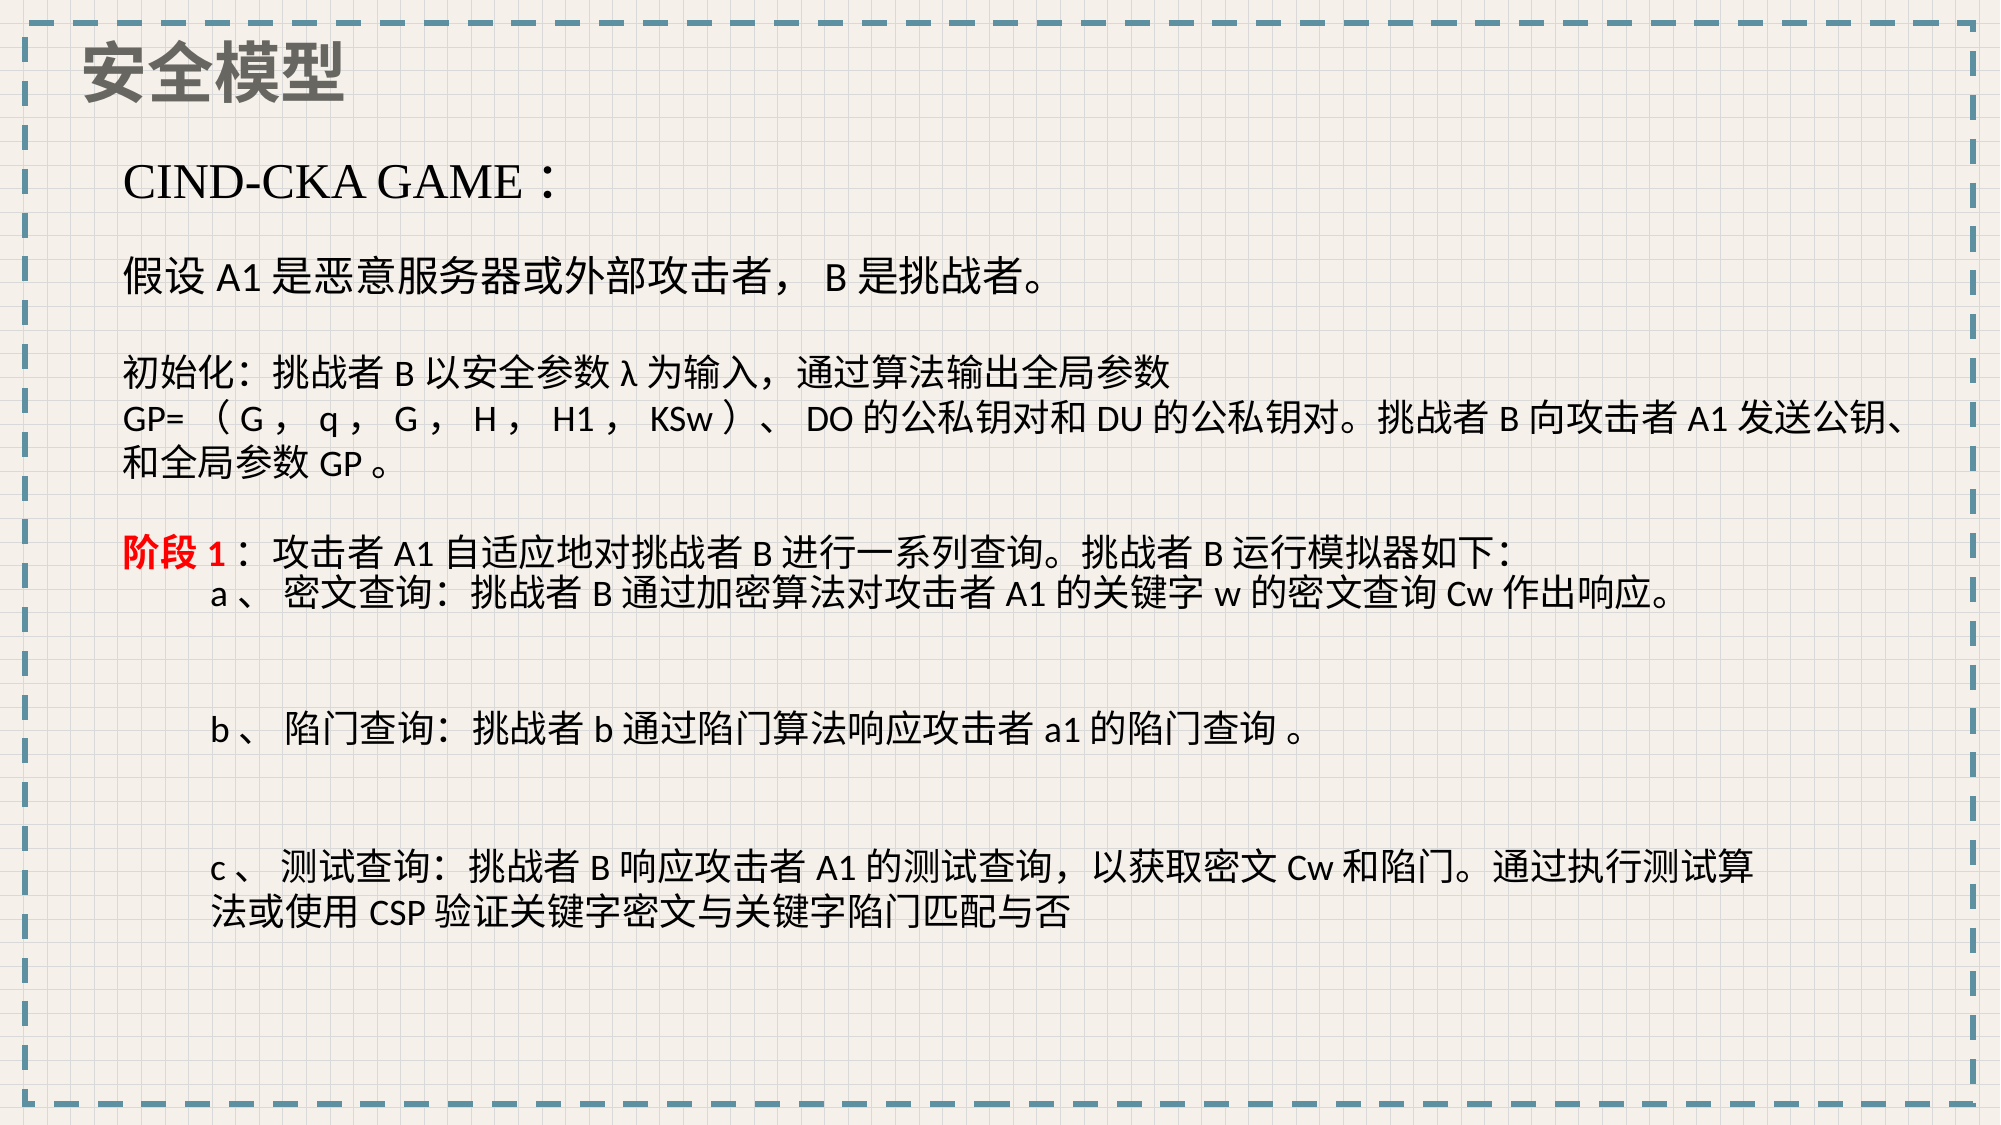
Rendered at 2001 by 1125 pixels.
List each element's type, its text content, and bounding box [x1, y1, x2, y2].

text_box 安全模型 [65, 23, 363, 119]
text_box CIND-CKA GAME： [108, 141, 1108, 216]
text_box a、 密文查询：挑战者B通过加密算法对攻击者A1的关键字w的密文查询Cw作出响应。 [195, 562, 1773, 622]
text_box 假设A1是恶意服务器或外部攻击者，B是挑战者。 [108, 242, 1108, 308]
